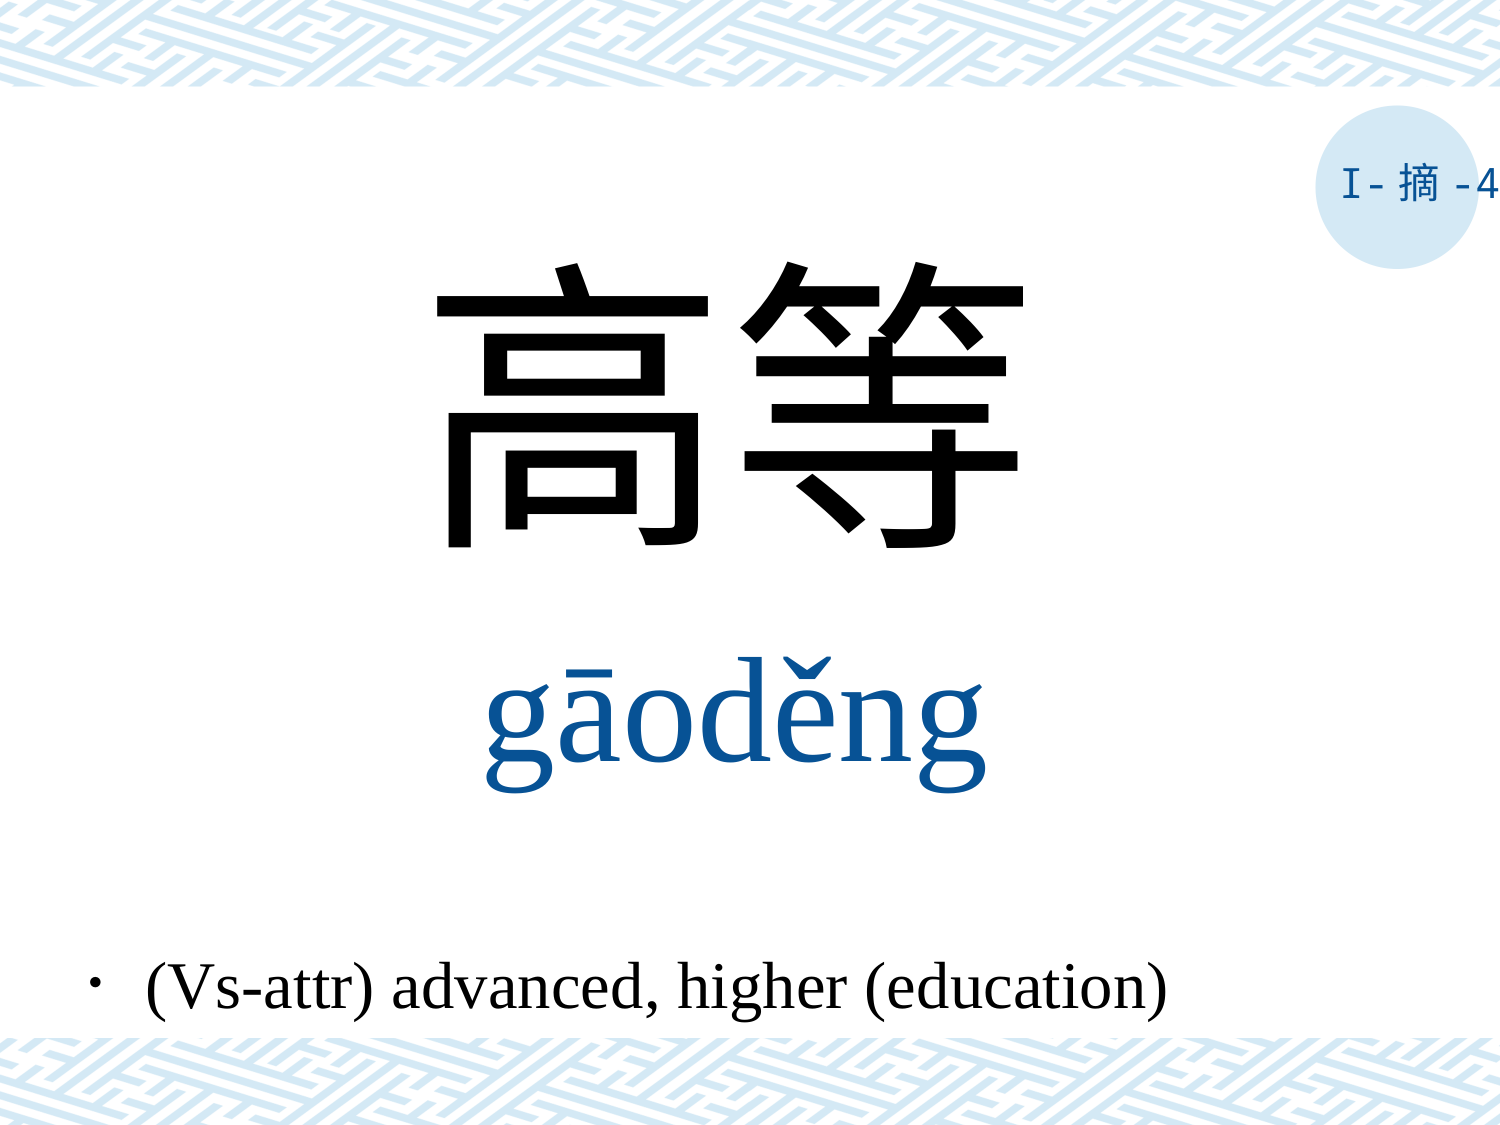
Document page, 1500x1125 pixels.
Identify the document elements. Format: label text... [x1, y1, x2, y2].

picture [0, 0, 1500, 1125]
text_box gāoděng [269, 611, 1424, 792]
text_box ．(Vs-attr) advanced, higher (education) [62, 942, 1488, 1023]
text_box I-摘-4 [1324, 149, 1500, 265]
text_box 高等 [404, 208, 1275, 593]
